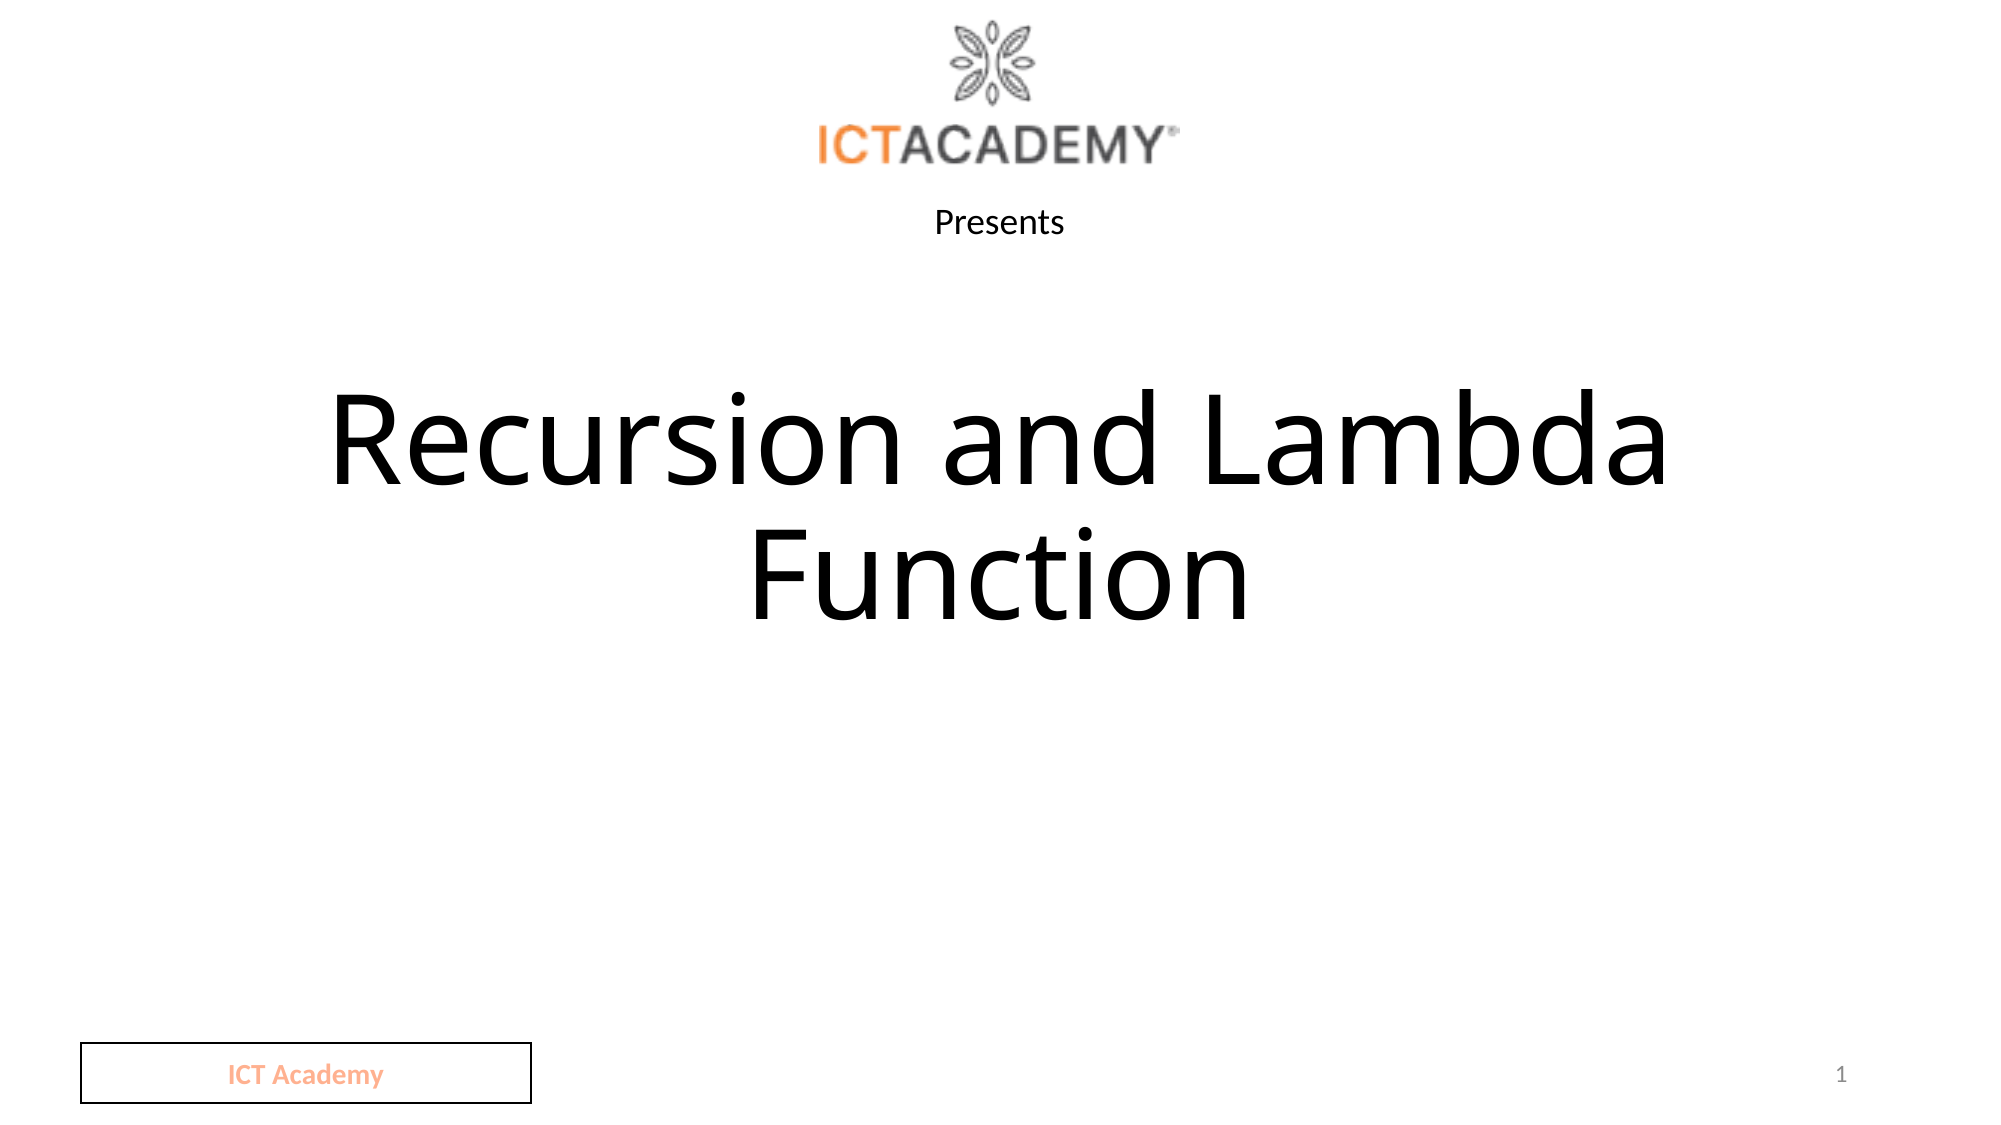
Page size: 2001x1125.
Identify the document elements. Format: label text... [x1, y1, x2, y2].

title Recursion and Lambda Function [249, 262, 1750, 655]
slide_number 1 [1412, 1042, 1863, 1103]
footer ICT Academy [80, 1042, 531, 1103]
picture [819, 18, 1180, 168]
